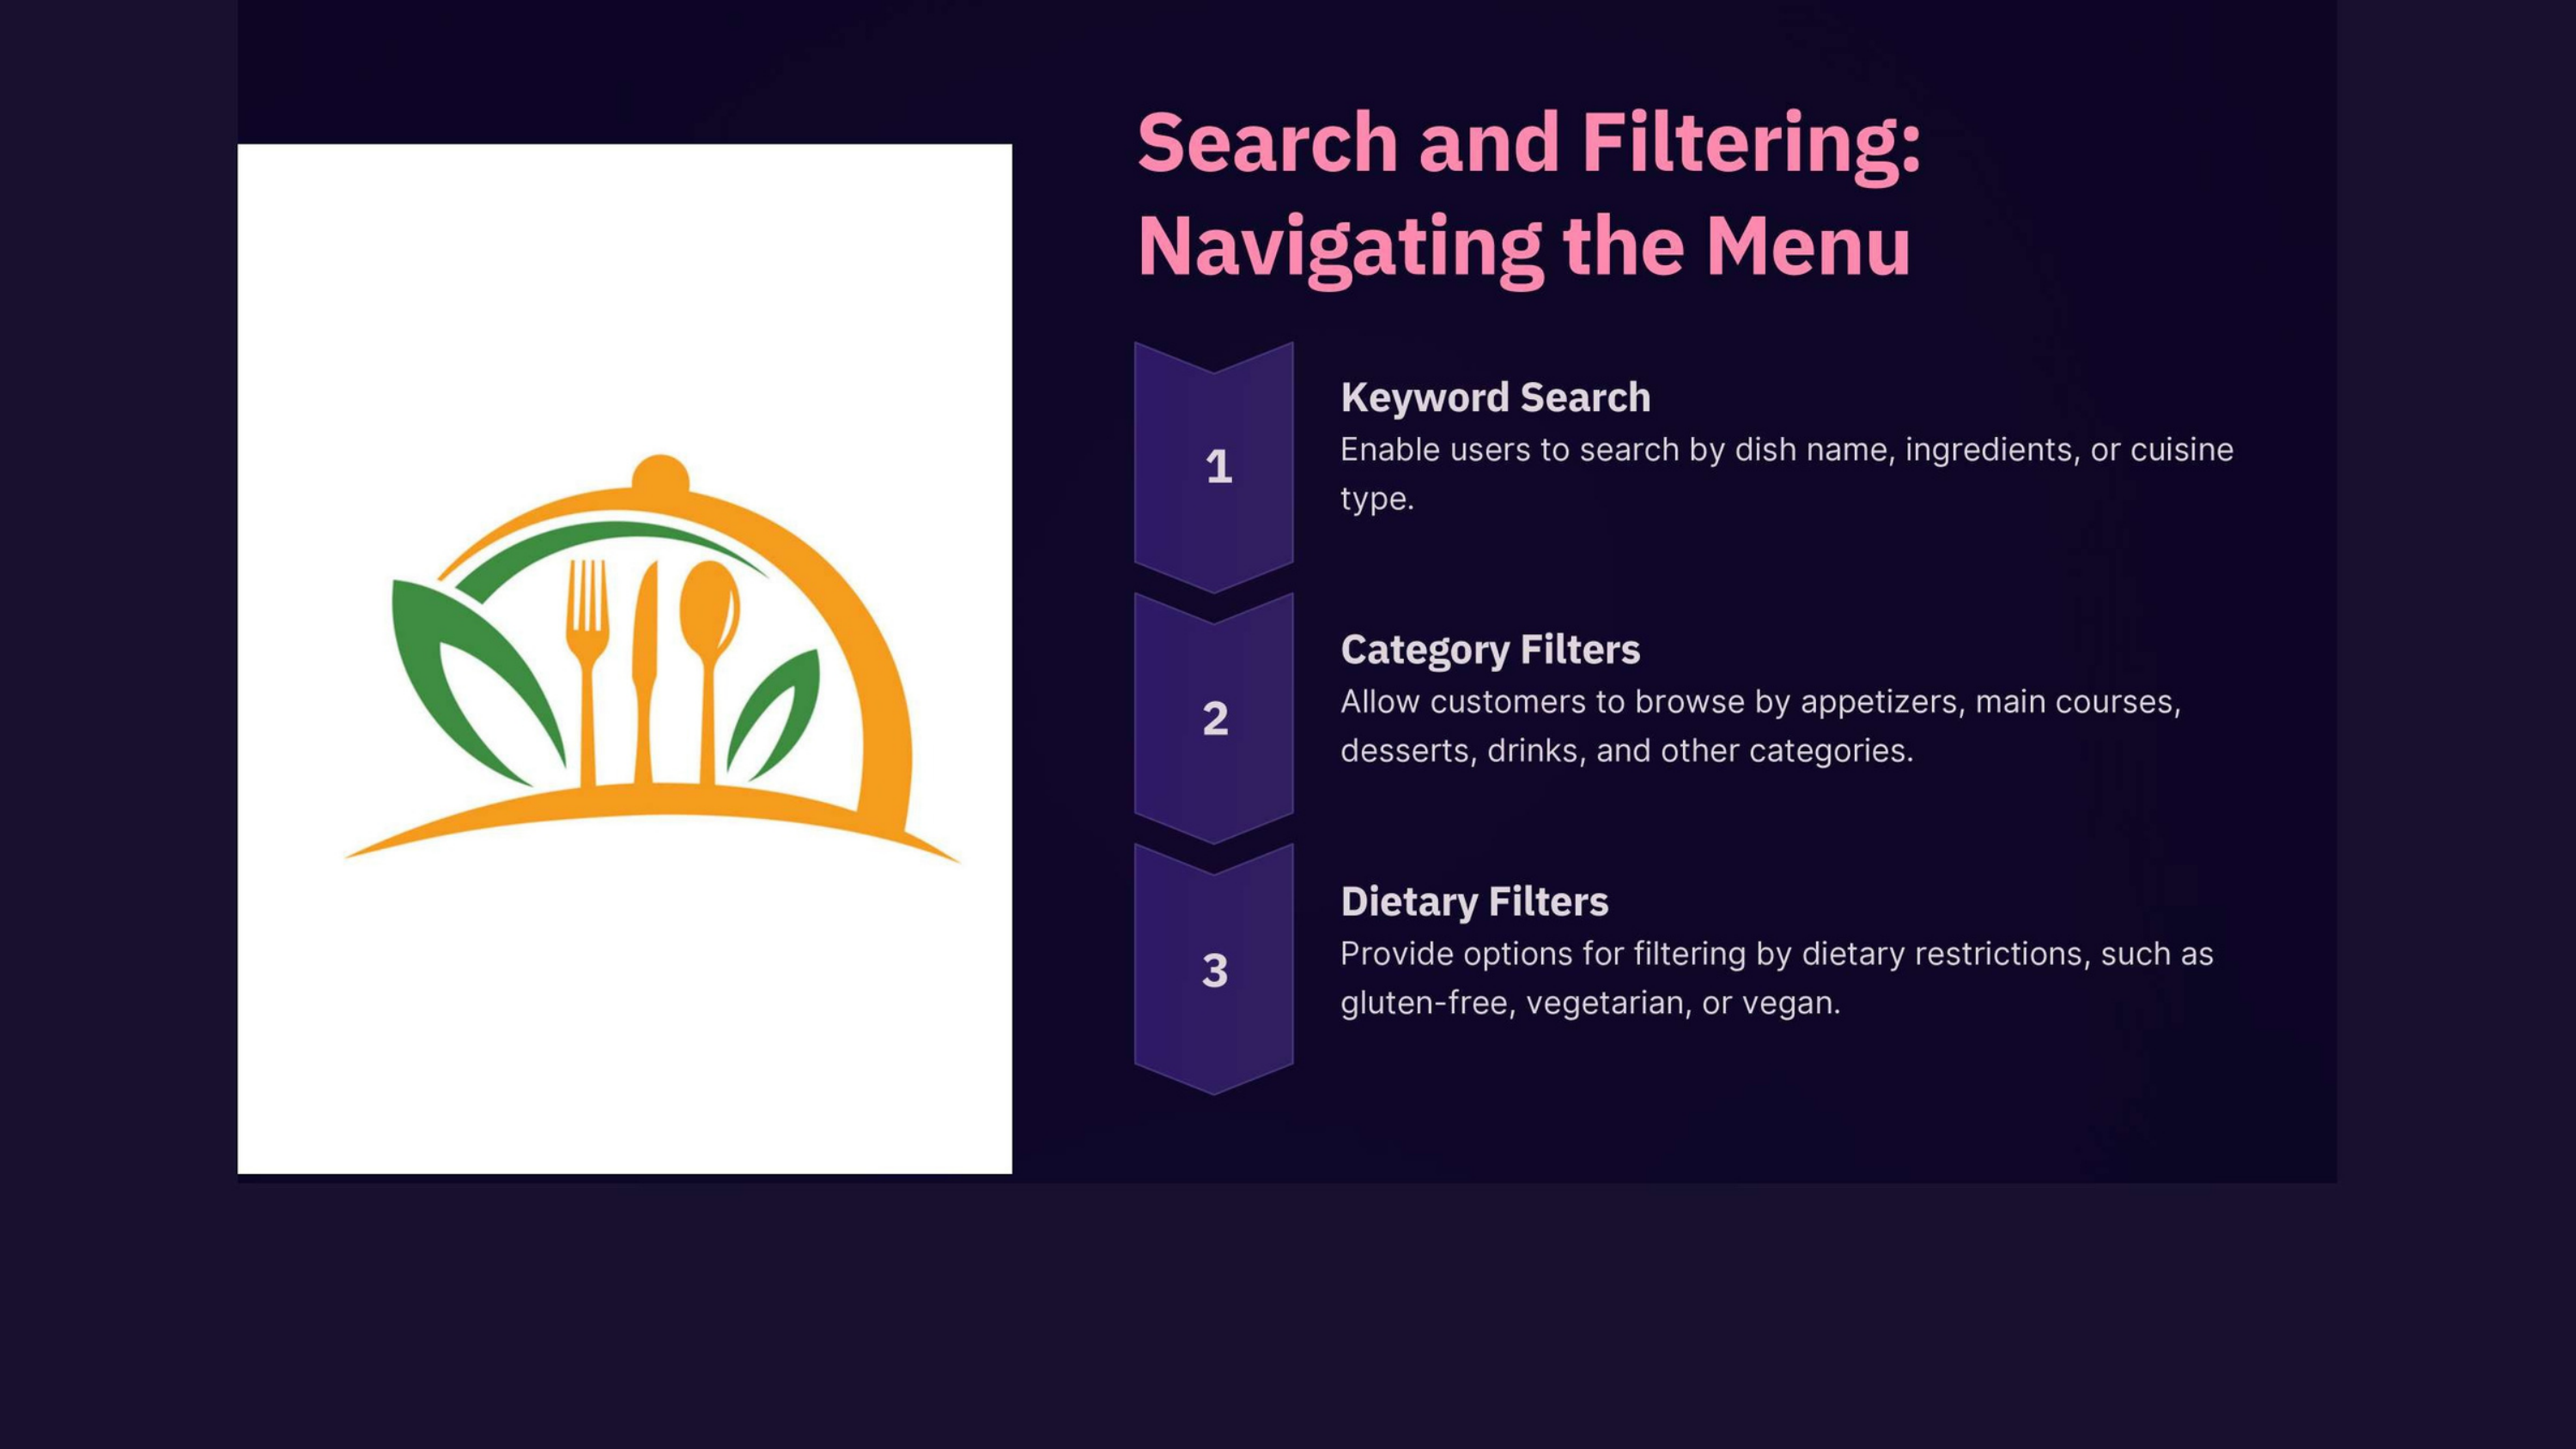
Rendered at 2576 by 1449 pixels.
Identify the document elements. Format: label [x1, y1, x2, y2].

text_box [0, 0, 2576, 1449]
